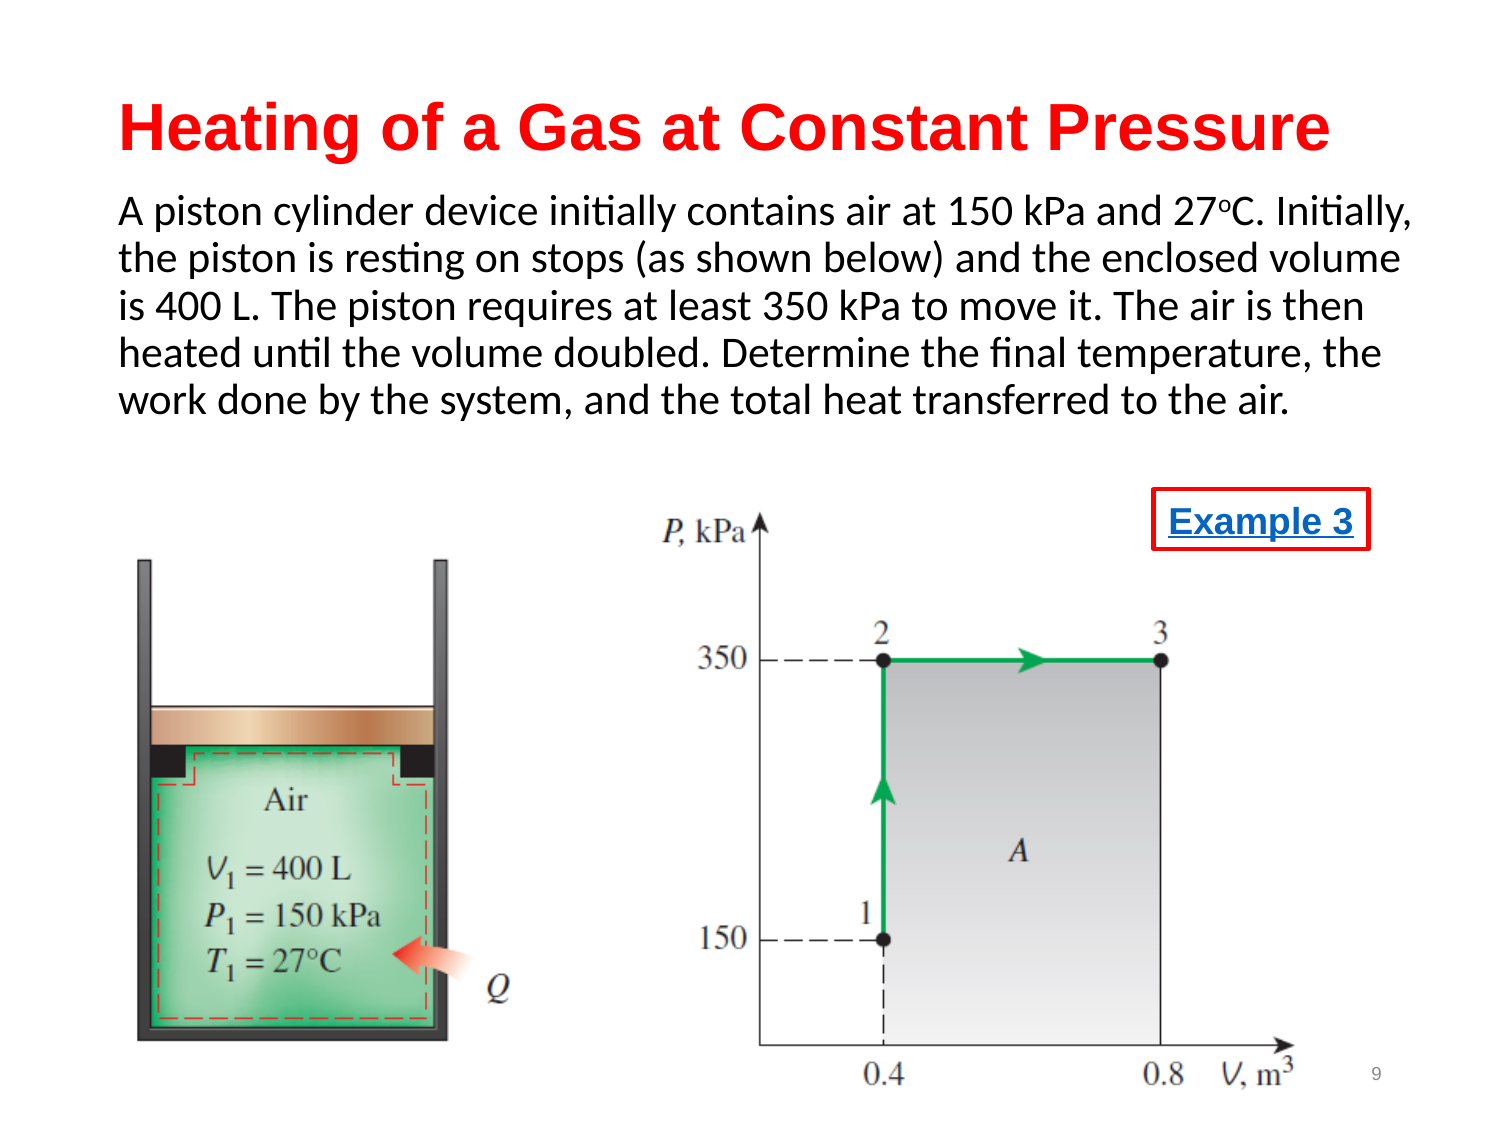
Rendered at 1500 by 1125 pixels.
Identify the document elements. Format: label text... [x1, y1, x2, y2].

list A piston cylinder device initially contains air at 150 kPa and 27oC. Initially, the piston is resting on stops (as shown below) and the enclosed volume is 400 L. The piston requires at least 350 kPa to move it. The air is then heated until the volume doubled. Determine the final temperature, the work done by the system, and the total heat transferred to the air. [103, 180, 1454, 998]
title Heating of a Gas at Constant Pressure [103, 20, 1397, 180]
picture [124, 549, 521, 1057]
picture [656, 505, 1304, 1101]
text_box Example 3 [1153, 489, 1369, 550]
slide_number 9 [1059, 1042, 1397, 1103]
